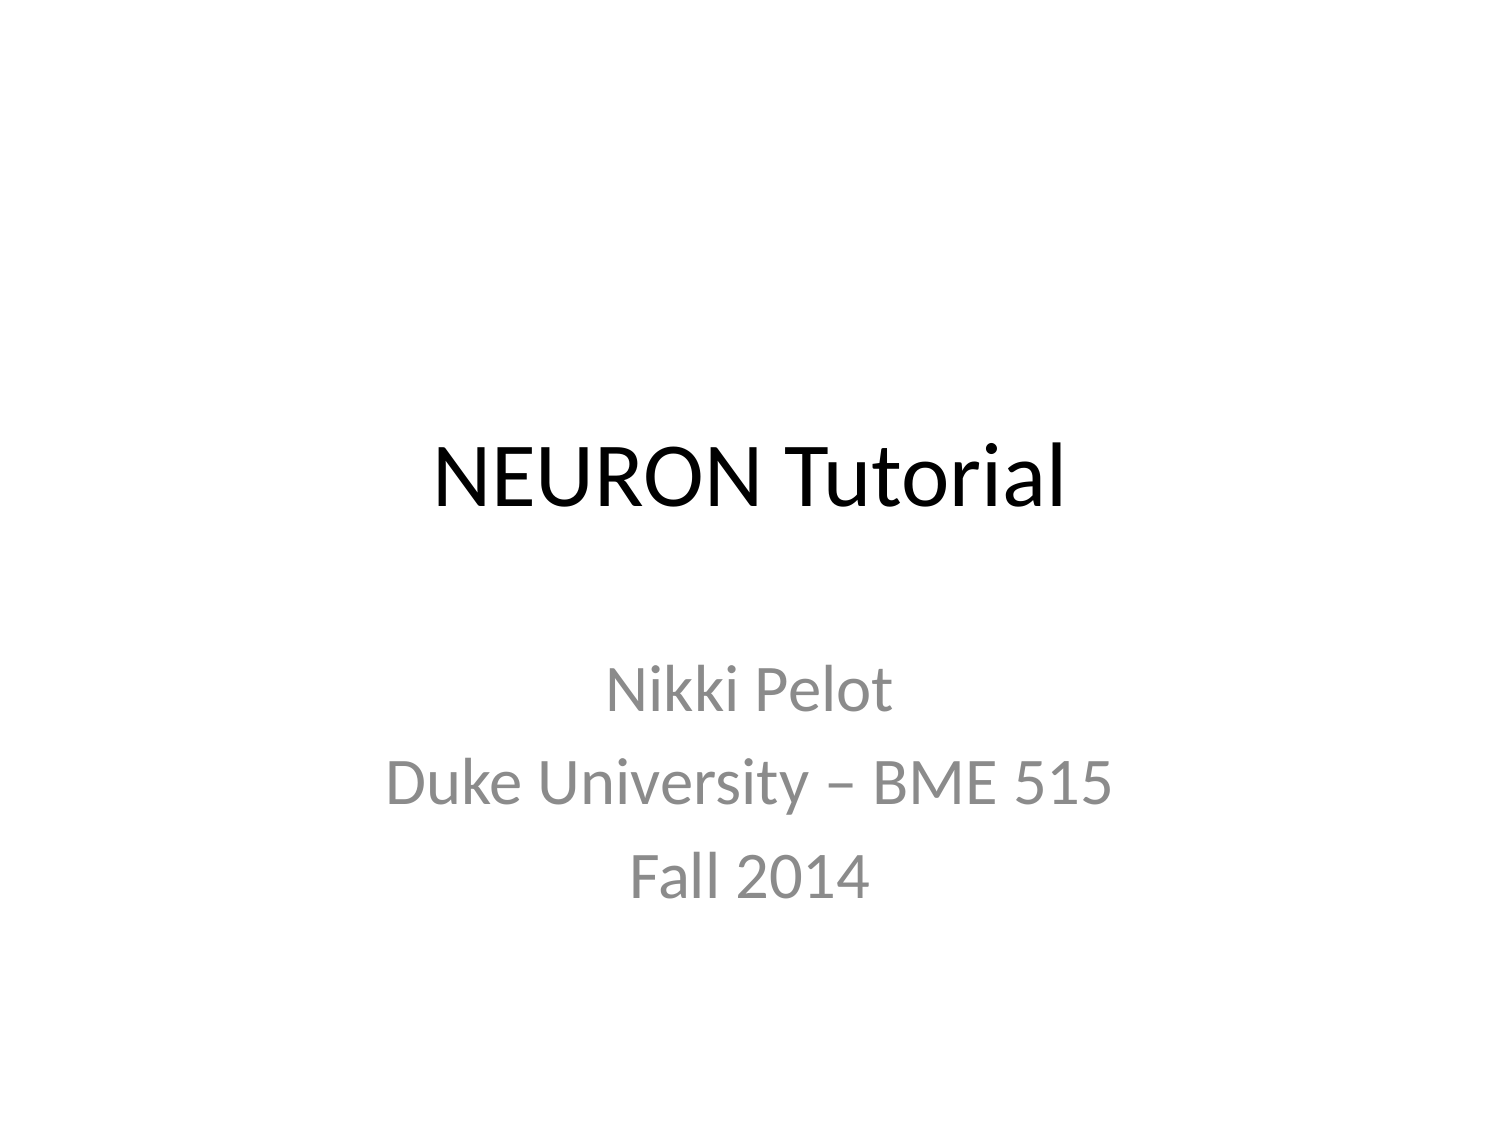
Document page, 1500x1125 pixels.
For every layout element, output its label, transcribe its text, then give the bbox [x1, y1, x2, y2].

title NEURON Tutorial [112, 349, 1388, 591]
subtitle Nikki Pelot Duke University – BME 515 Fall 2014 [225, 637, 1275, 925]
